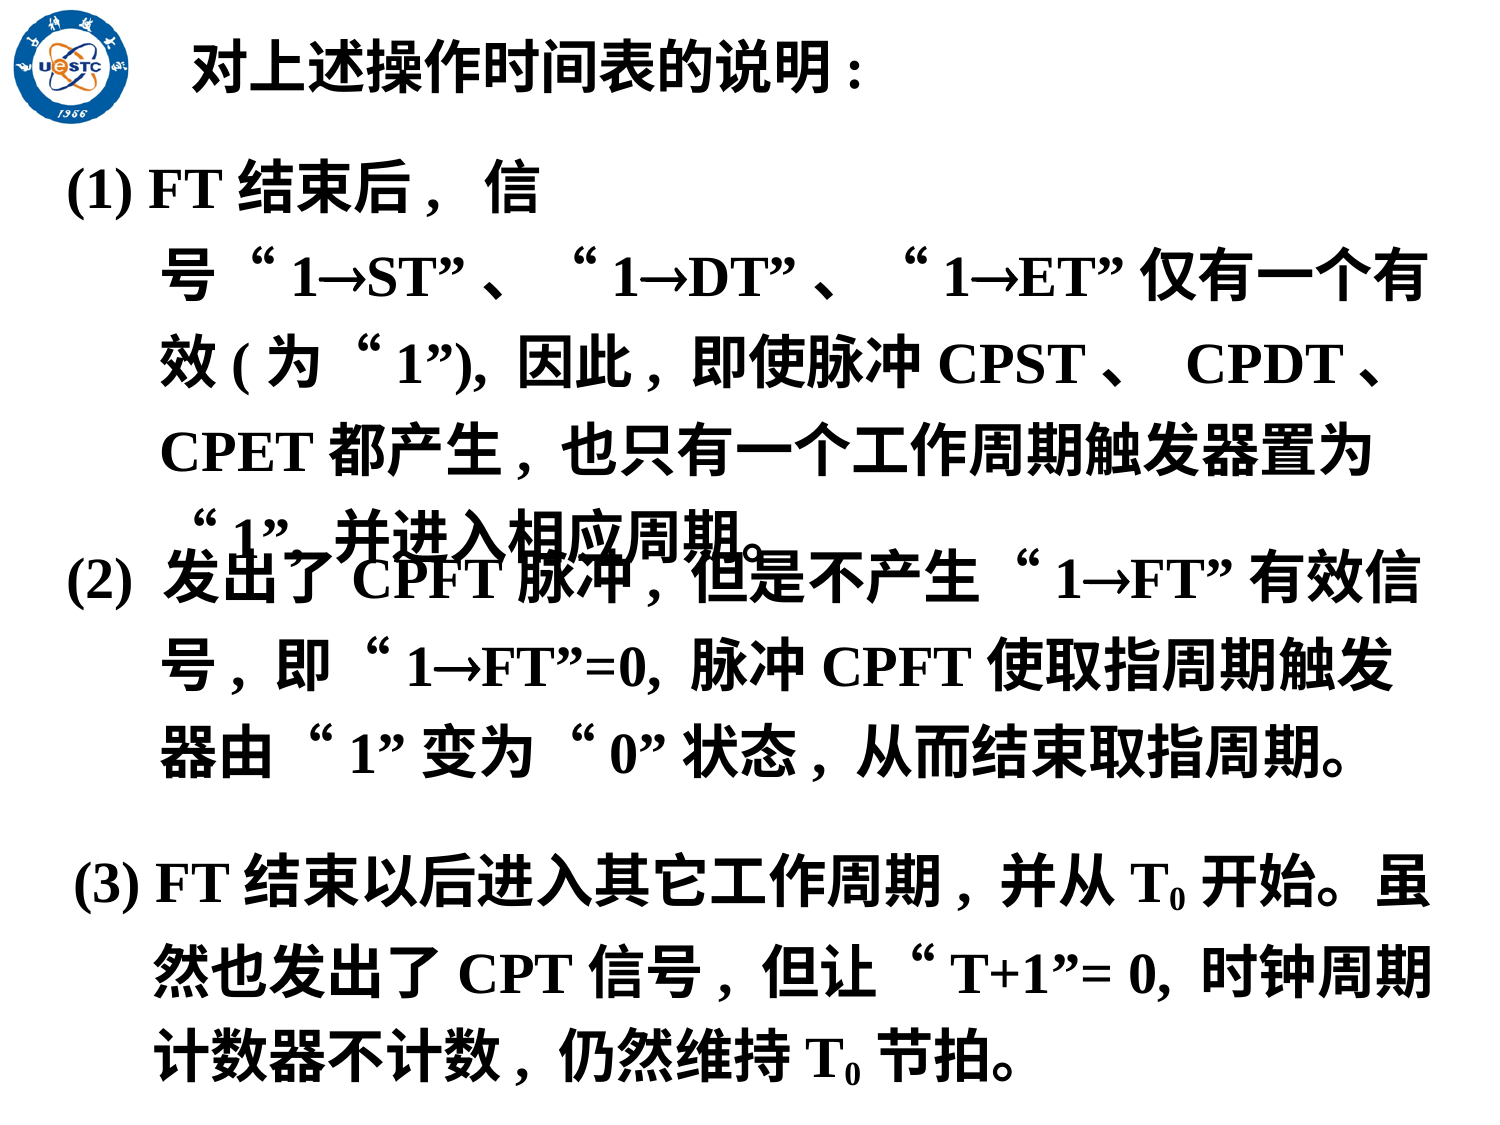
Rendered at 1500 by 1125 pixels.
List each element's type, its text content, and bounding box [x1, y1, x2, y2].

picture [6, 8, 136, 126]
text_box (3) FT结束以后进入其它工作周期, 并从T0开始。虽然也发出了CPT信号, 但让“T+1”= 0, 时钟周期计数器不计数, 仍然维持T0节拍。 [58, 822, 1500, 1100]
text_box (2) 发出了CPFT脉冲, 但是不产生“1FT”有效信号, 即“1FT”=0, 脉冲CPFT使取指周期触发器由“1”变为“0”状态, 从而结束取指周期。 [51, 515, 1441, 793]
text_box 对上述操作时间表的说明: [176, 22, 1117, 108]
text_box (1) FT结束后, 信号“1ST”、“1DT”、“1ET”仅有一个有效(为“1”), 因此, 即使脉冲CPST、 CPDT、 CPET都产生, 也只有一个工作周期触发器置为“1”, 并进入相应周期。 [51, 125, 1458, 578]
